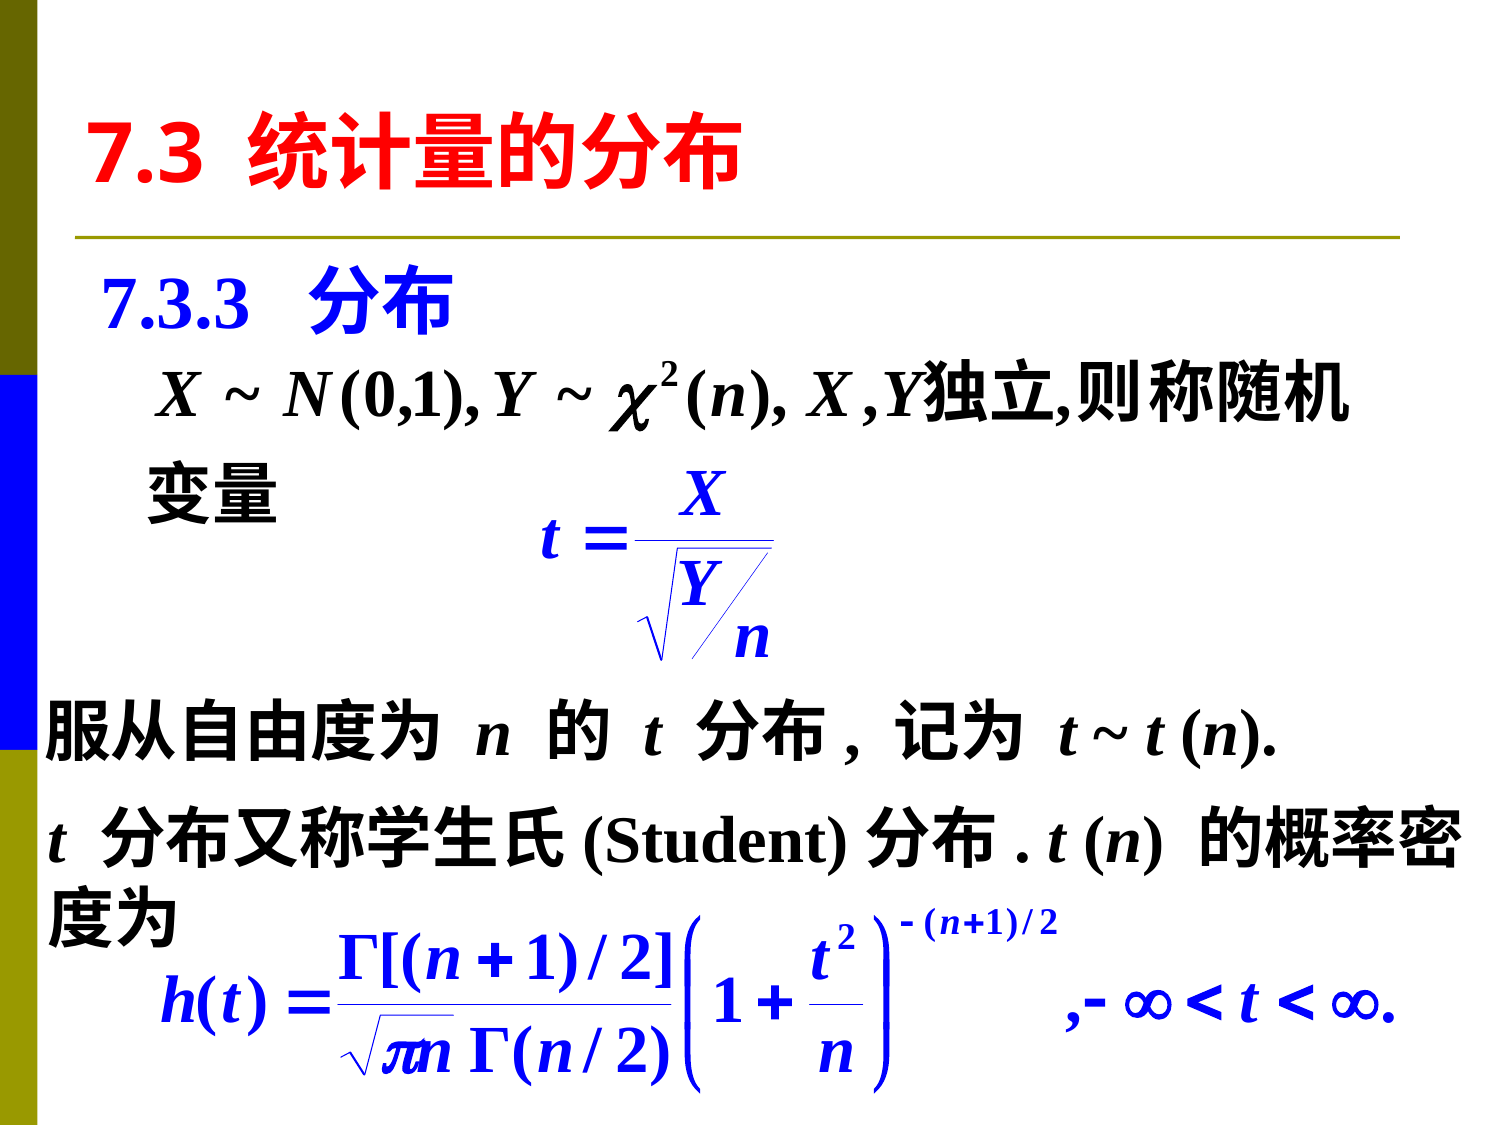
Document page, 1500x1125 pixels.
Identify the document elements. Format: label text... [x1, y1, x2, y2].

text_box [157, 900, 1397, 1095]
text_box 7.3 统计量的分布 [71, 92, 780, 207]
text_box t 分布又称学生氏(Student)分布. t (n) 的概率密 度为 [33, 787, 1495, 963]
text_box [147, 351, 1356, 529]
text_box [537, 457, 778, 664]
text_box 服从自由度为 n 的 t 分布, 记为 t ~ t (n). [29, 681, 1311, 777]
